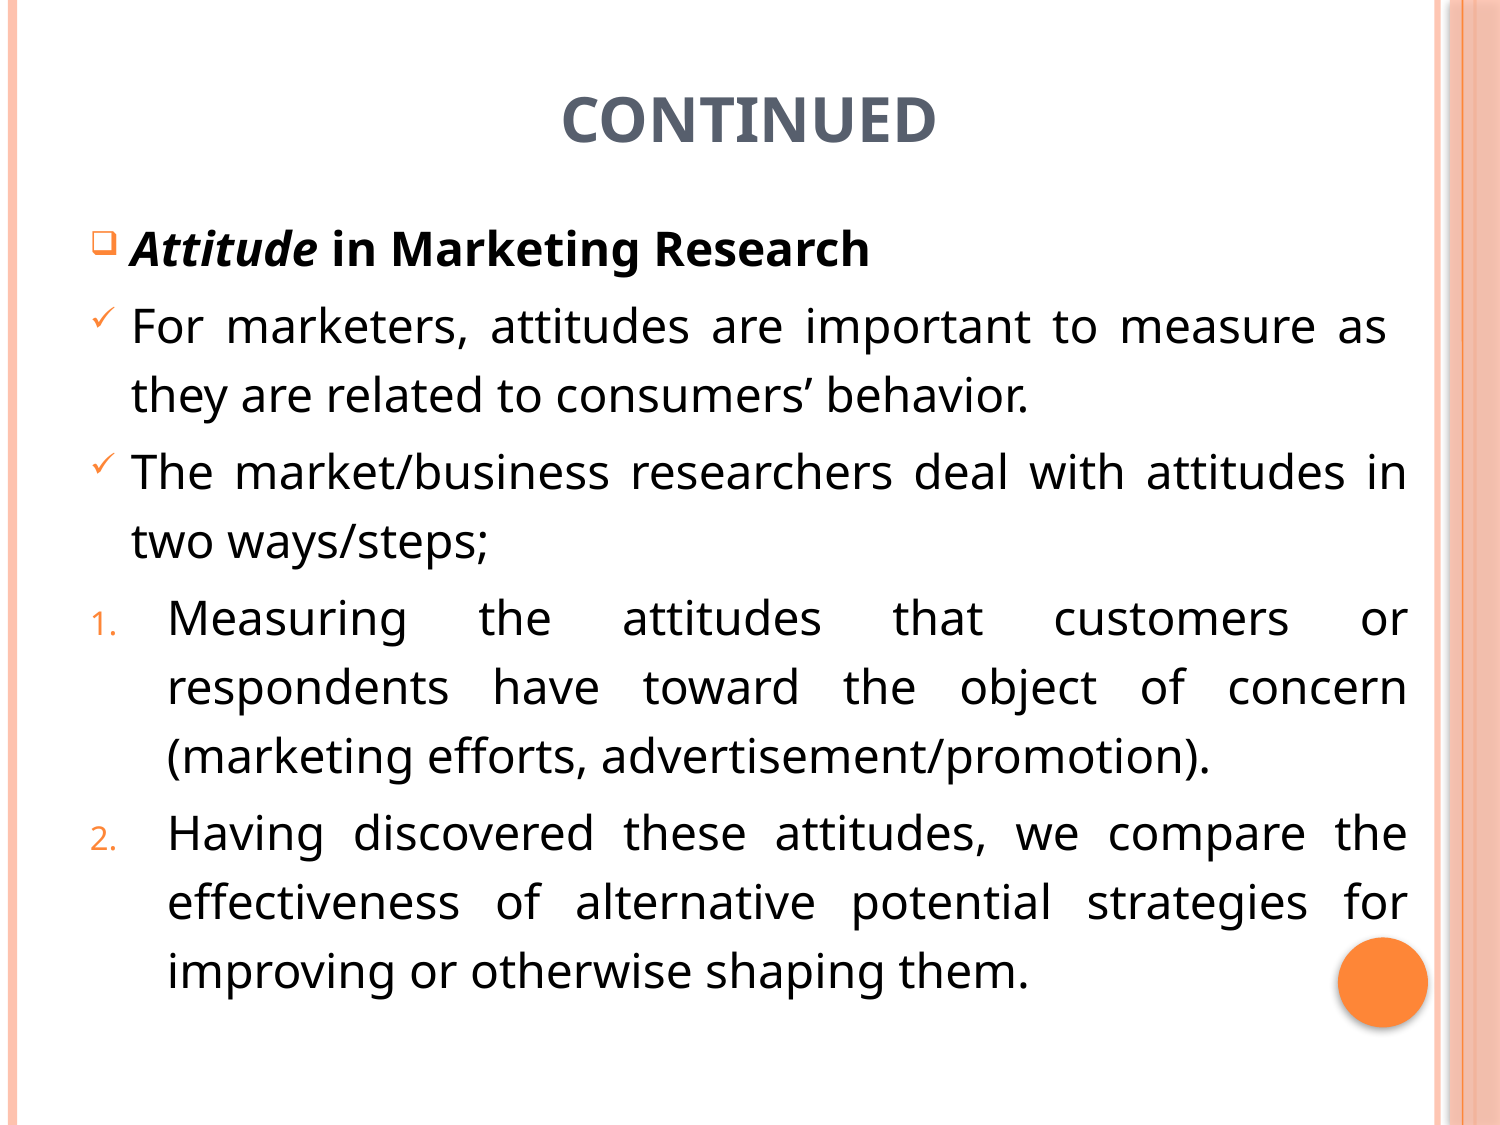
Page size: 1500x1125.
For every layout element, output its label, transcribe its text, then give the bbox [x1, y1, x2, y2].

list Attitude in Marketing Research For marketers, attitudes are important to measure as they are related to consumers’ behavior. The market/business researchers deal with attitudes in two ways/steps; Measuring the attitudes that customers or respondents have toward the object of concern (marketing efforts, advertisement/promotion). Having discovered these attitudes, we compare the effectiveness of alternative potential strategies for improving or otherwise shaping them. [75, 200, 1425, 1013]
title Continued [75, 0, 1425, 163]
